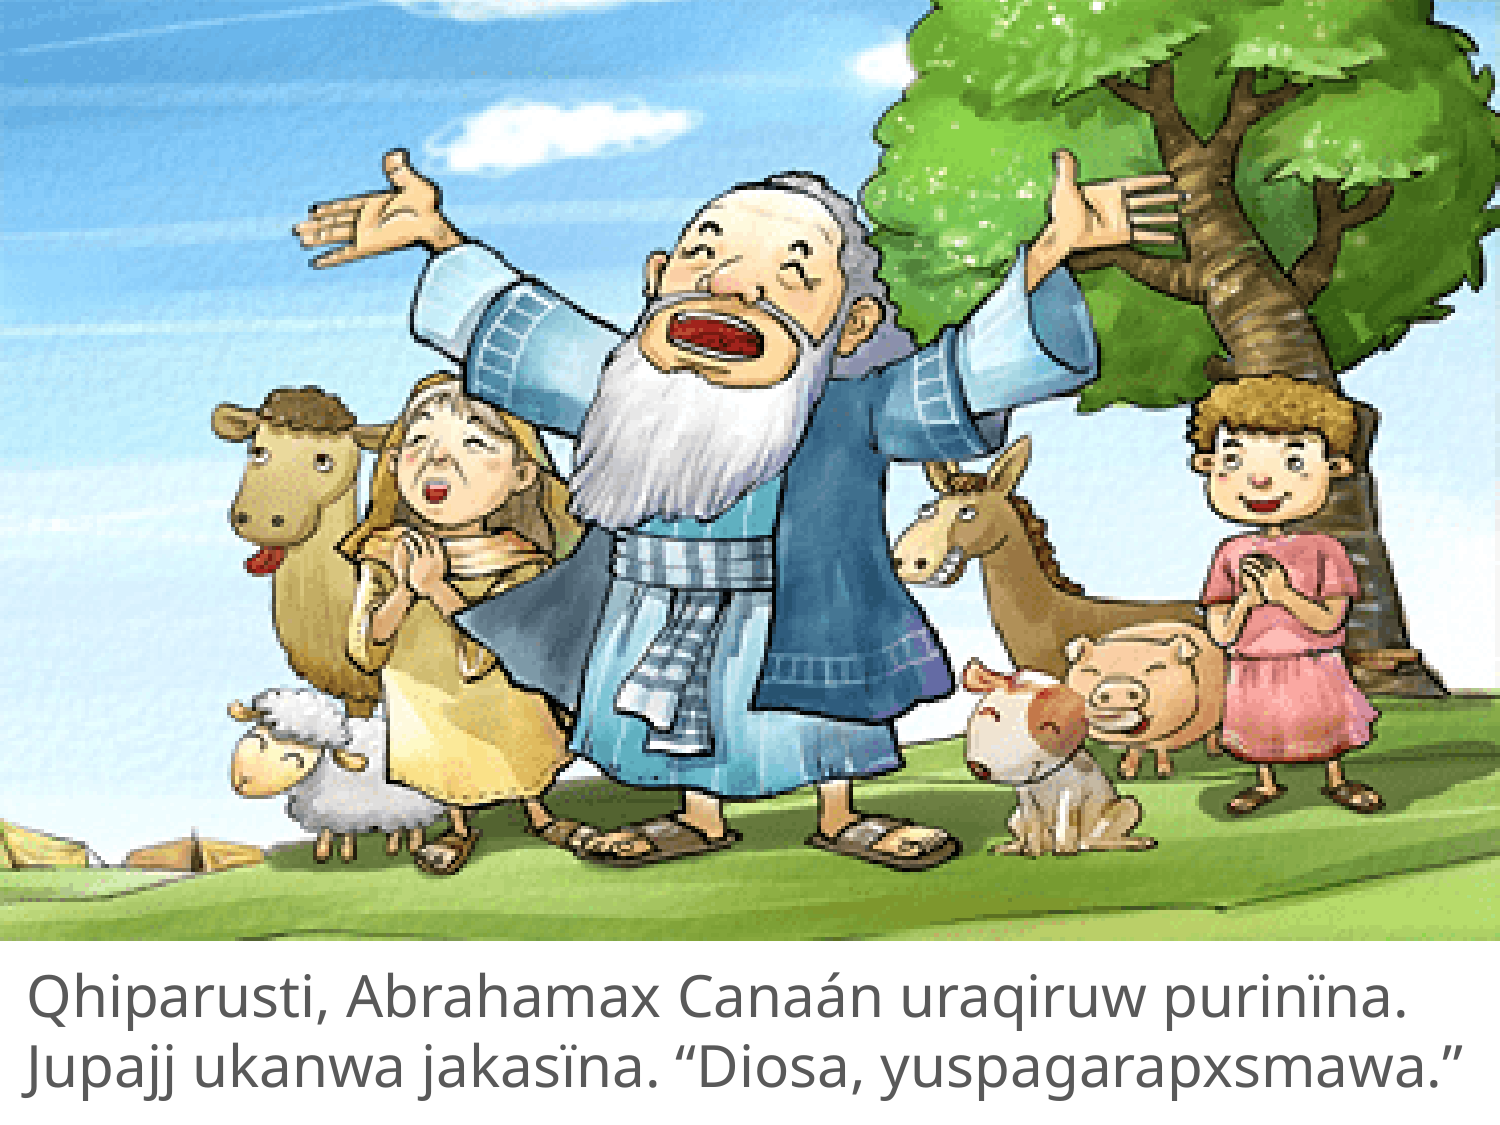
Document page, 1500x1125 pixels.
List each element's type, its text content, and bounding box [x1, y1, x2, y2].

picture [0, 0, 1500, 941]
text_box Qhiparusti, Abrahamax Canaán uraqiruw purinïna. Jupajj ukanwa jakasïna. “Diosa, yuspagarapxsmawa.” [11, 952, 1498, 1107]
